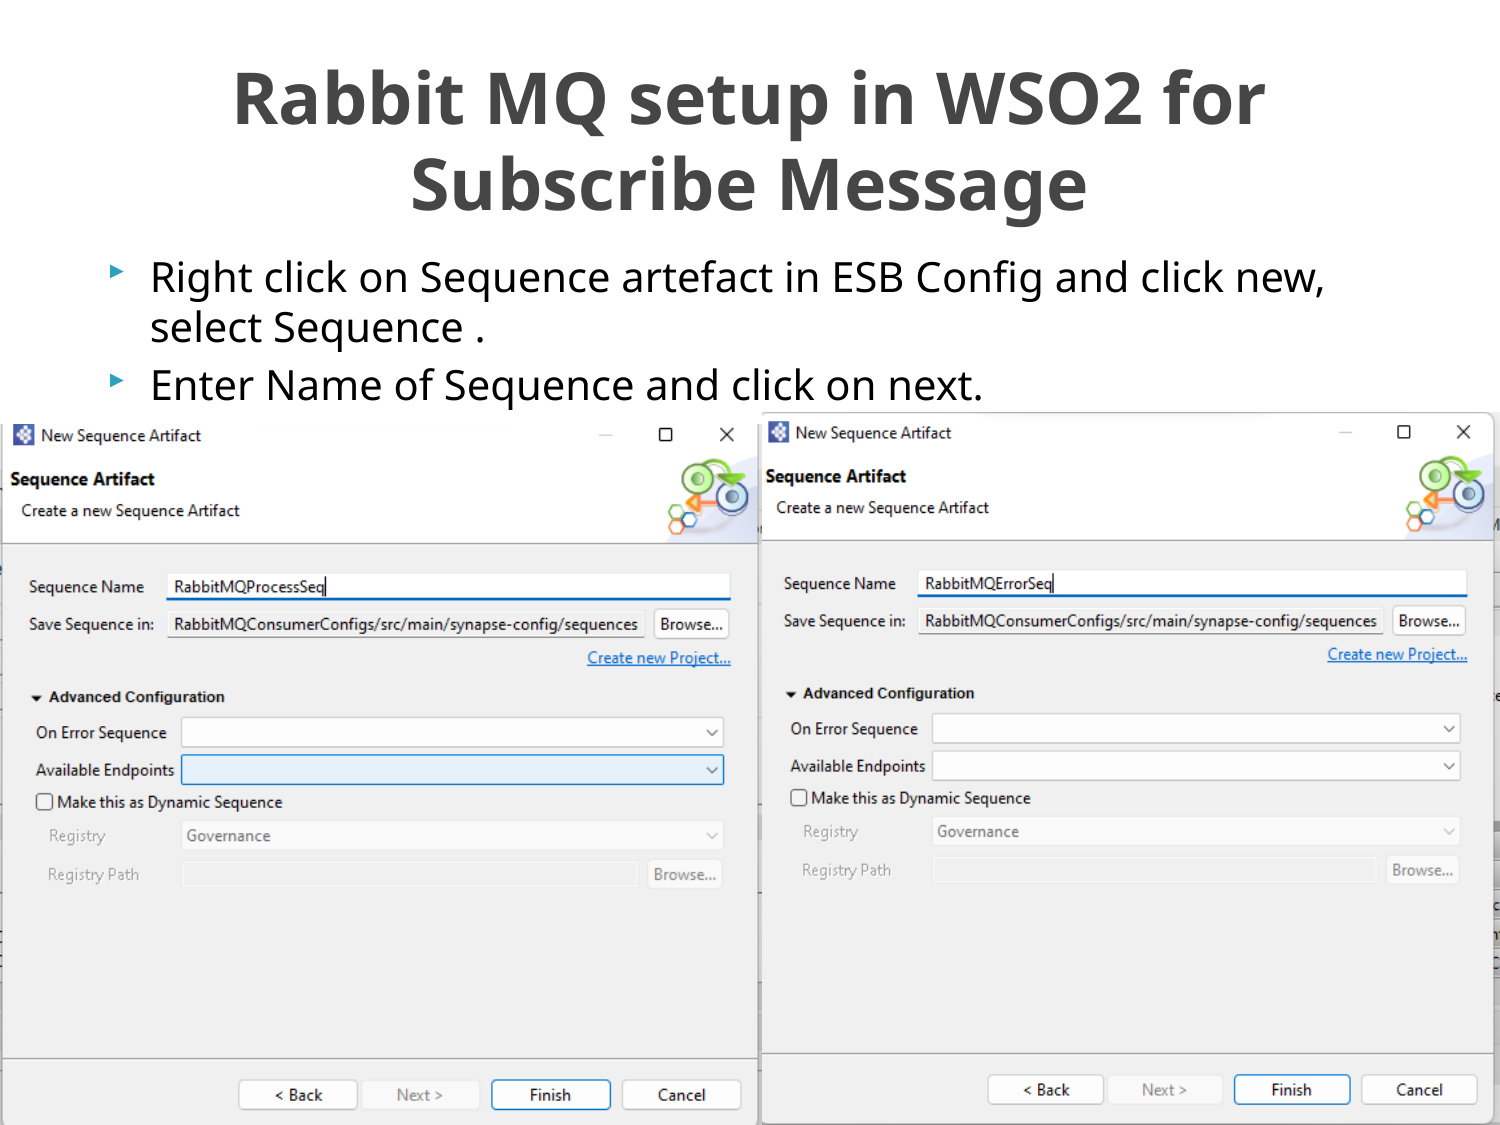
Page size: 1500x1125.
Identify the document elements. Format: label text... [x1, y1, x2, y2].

list Right click on Sequence artefact in ESB Config and click new, select Sequence . Enter Name of Sequence and click on next. [75, 243, 1425, 424]
title Rabbit MQ setup in WSO2 for Subscribe Message [75, 45, 1425, 233]
picture [0, 412, 1500, 1125]
